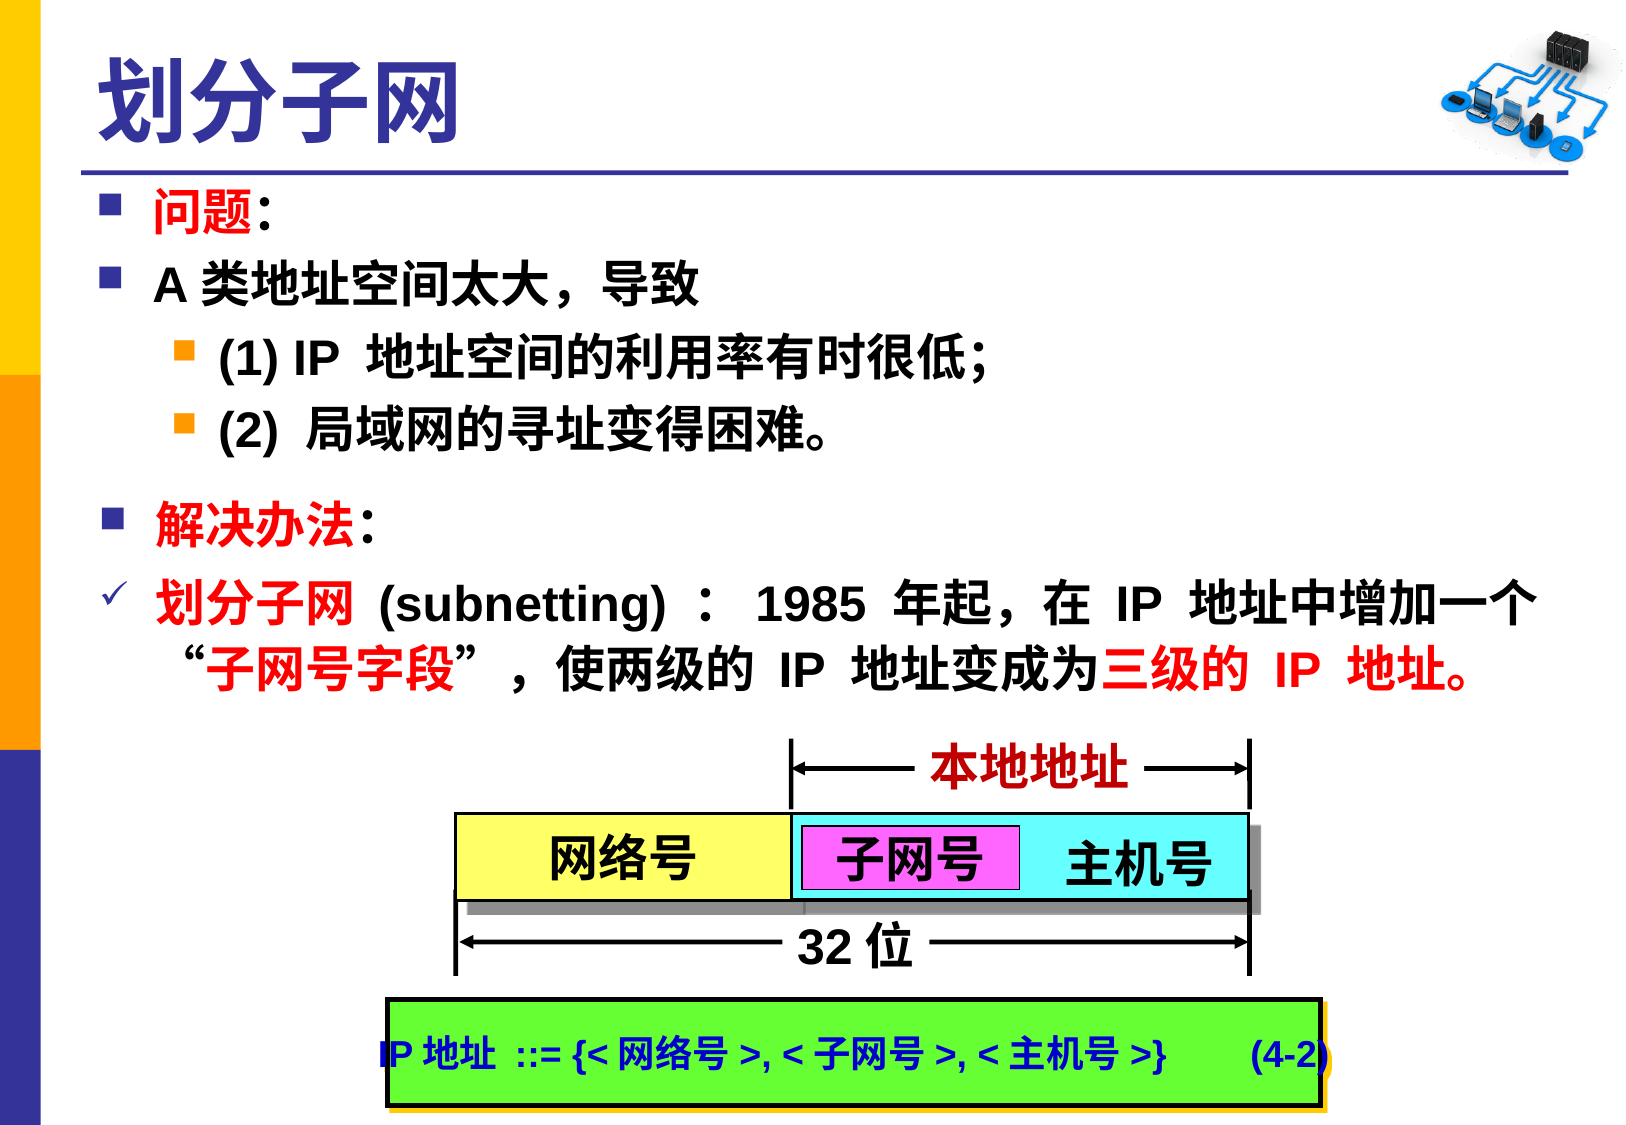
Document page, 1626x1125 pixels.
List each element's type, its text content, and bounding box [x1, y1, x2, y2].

text_box 解决办法： 划分子网 (subnetting) ：1985 年起，在 IP 地址中增加一个“子网号字段”，使两级的 IP 地址变成为三级的 IP 地址。 [83, 479, 1593, 724]
list 问题： A类地址空间太大，导致 (1) IP 地址空间的利用率有时很低； (2) 局域网的寻址变得困难。 [81, 172, 1569, 480]
text_box IP地址 ::= {<网络号>, <子网号>, <主机号>} (4-2) [387, 999, 1321, 1106]
picture [1438, 30, 1624, 165]
title 划分子网 [81, 30, 1569, 161]
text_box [454, 727, 1250, 977]
